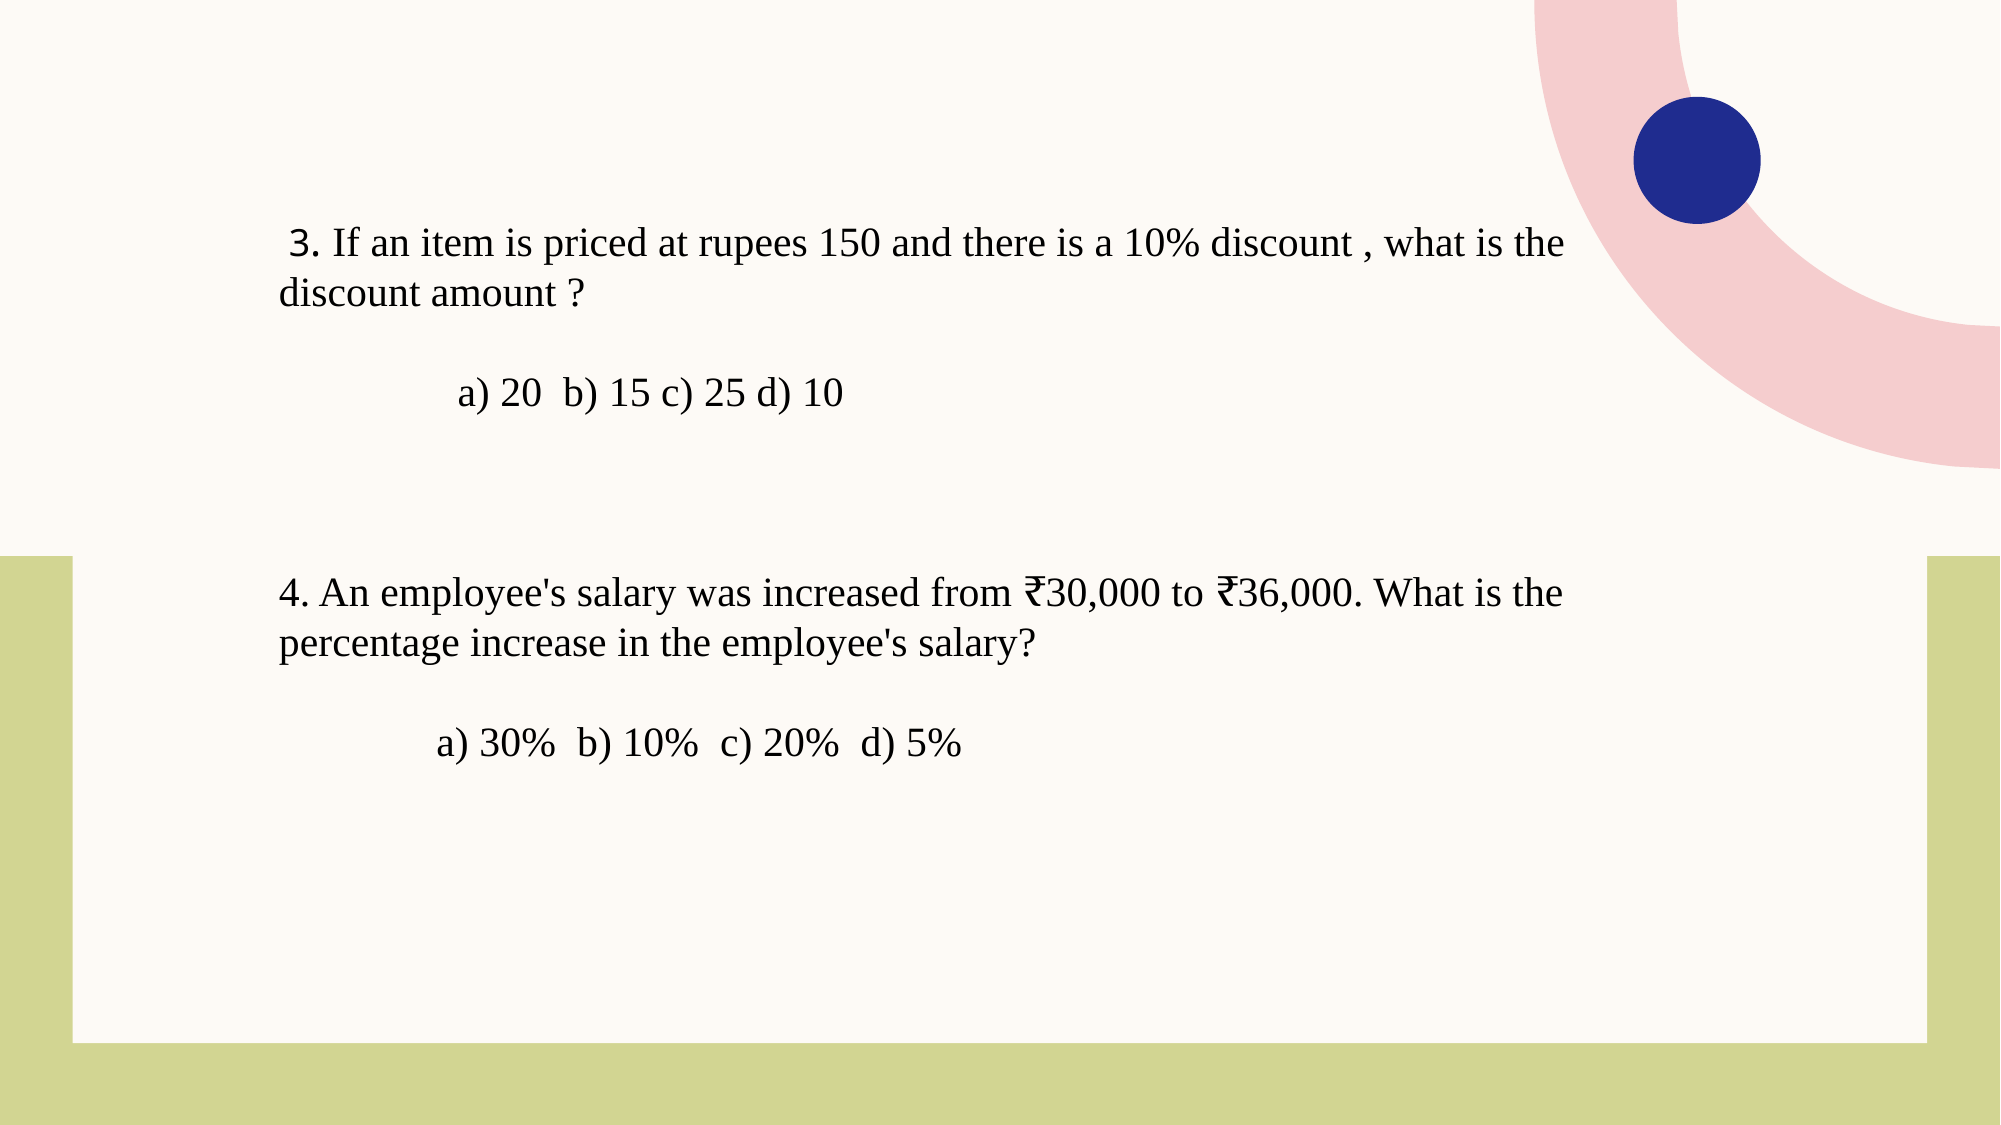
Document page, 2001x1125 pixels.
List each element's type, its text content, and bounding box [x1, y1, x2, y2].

text_box 3. If an item is priced at rupees 150 and there is a 10% discount , what is the discount amount ? a) 20 b) 15 c) 25 d) 10 4. An employee's salary was increased from ₹30,000 to ₹36,000. What is the percentage increase in the employee's salary? a) 30% b) 10% c) 20% d) 5% [264, 207, 1649, 773]
